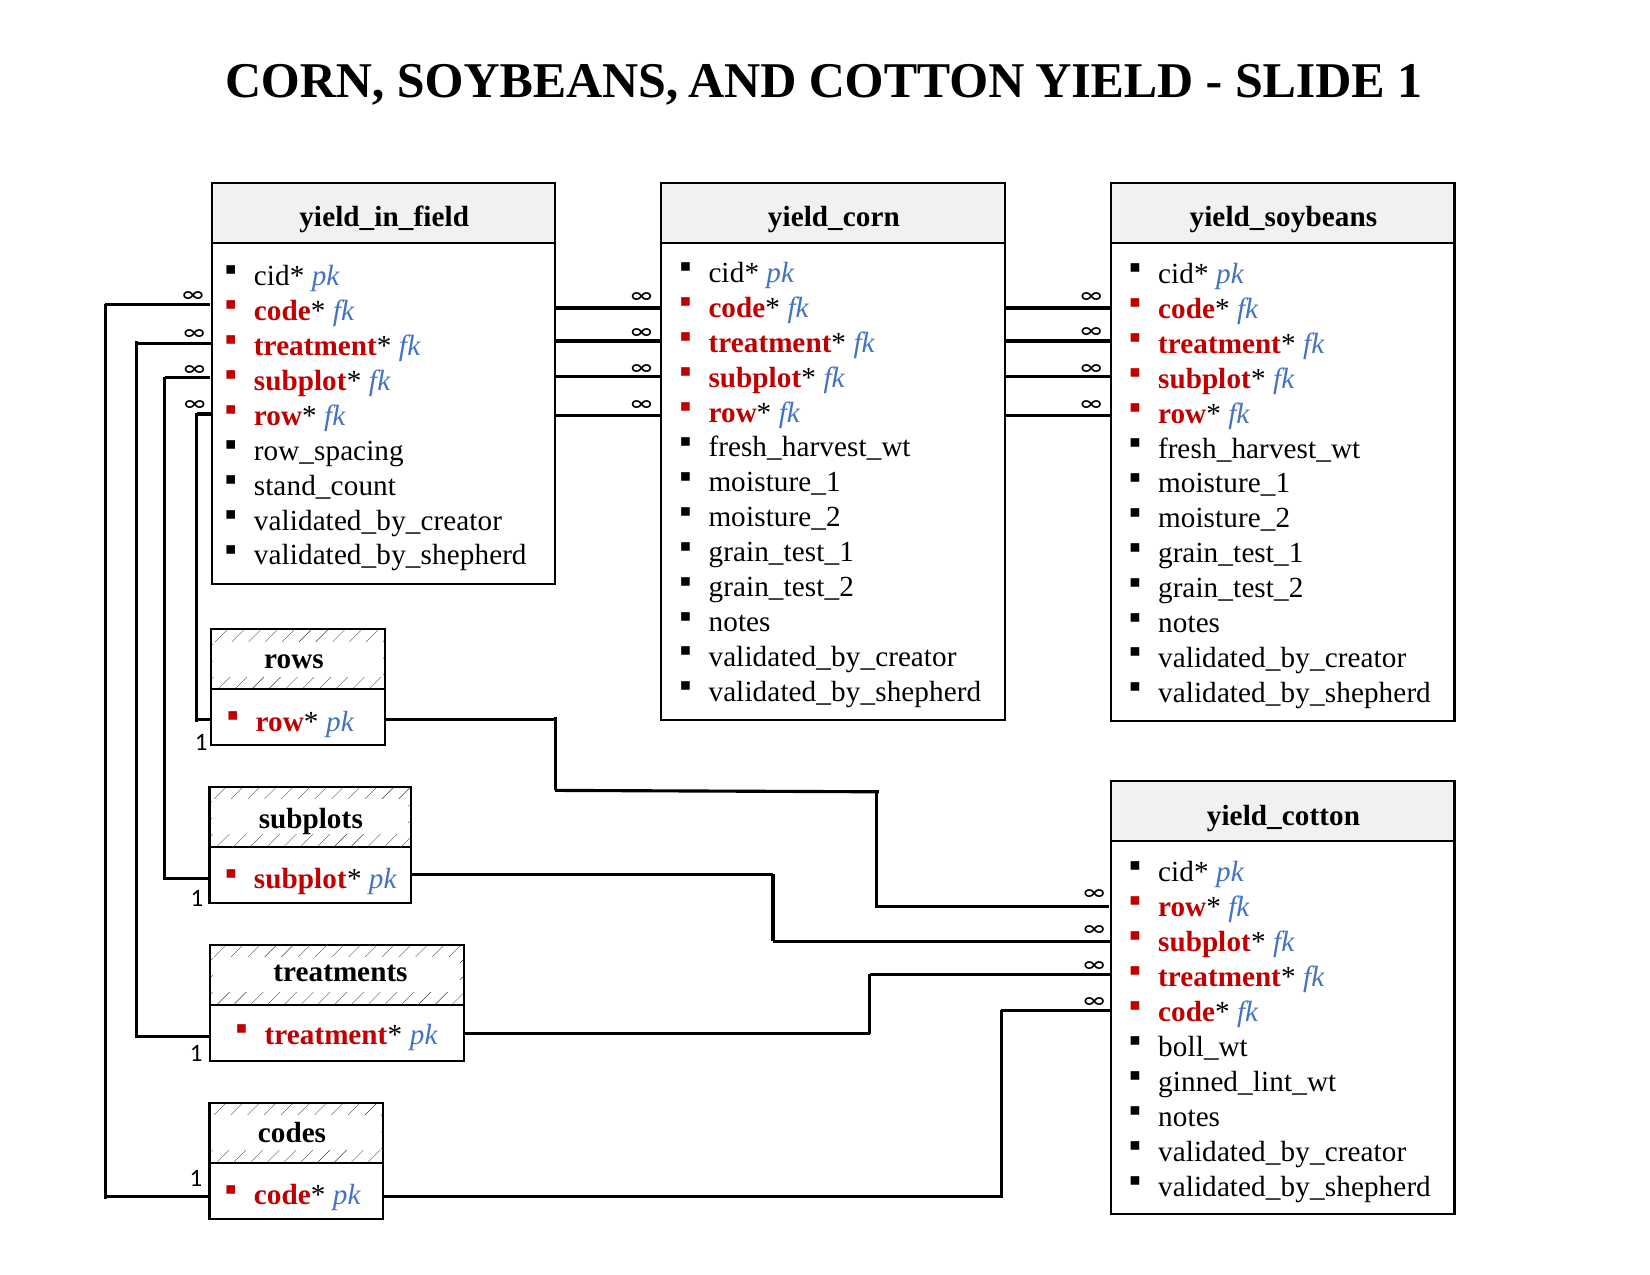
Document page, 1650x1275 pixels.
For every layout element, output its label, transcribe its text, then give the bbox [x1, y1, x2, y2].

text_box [104, 183, 1467, 1220]
text_box Corn, Soybeans, and Cotton Yield - Slide 1 [0, 40, 1650, 116]
